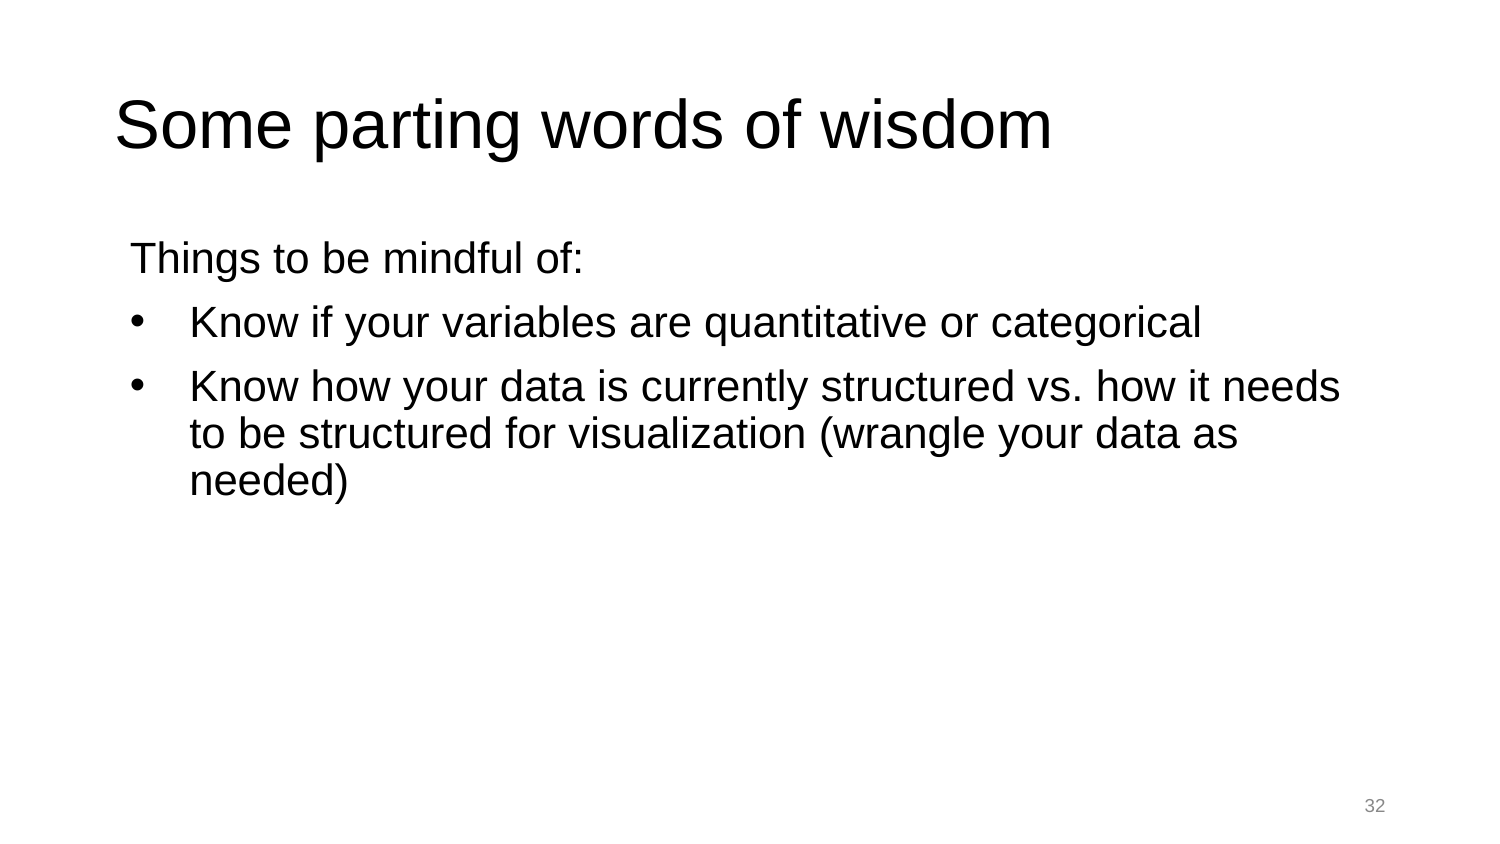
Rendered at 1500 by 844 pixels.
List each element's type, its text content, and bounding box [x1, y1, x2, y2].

list Things to be mindful of: Know if your variables are quantitative or categorical Know how your data is currently structured vs. how it needs to be structured for visualization (wrangle your data as needed) [103, 224, 1397, 760]
slide_number 32 [1059, 782, 1397, 827]
title Some parting words of wisdom [103, 44, 1397, 208]
